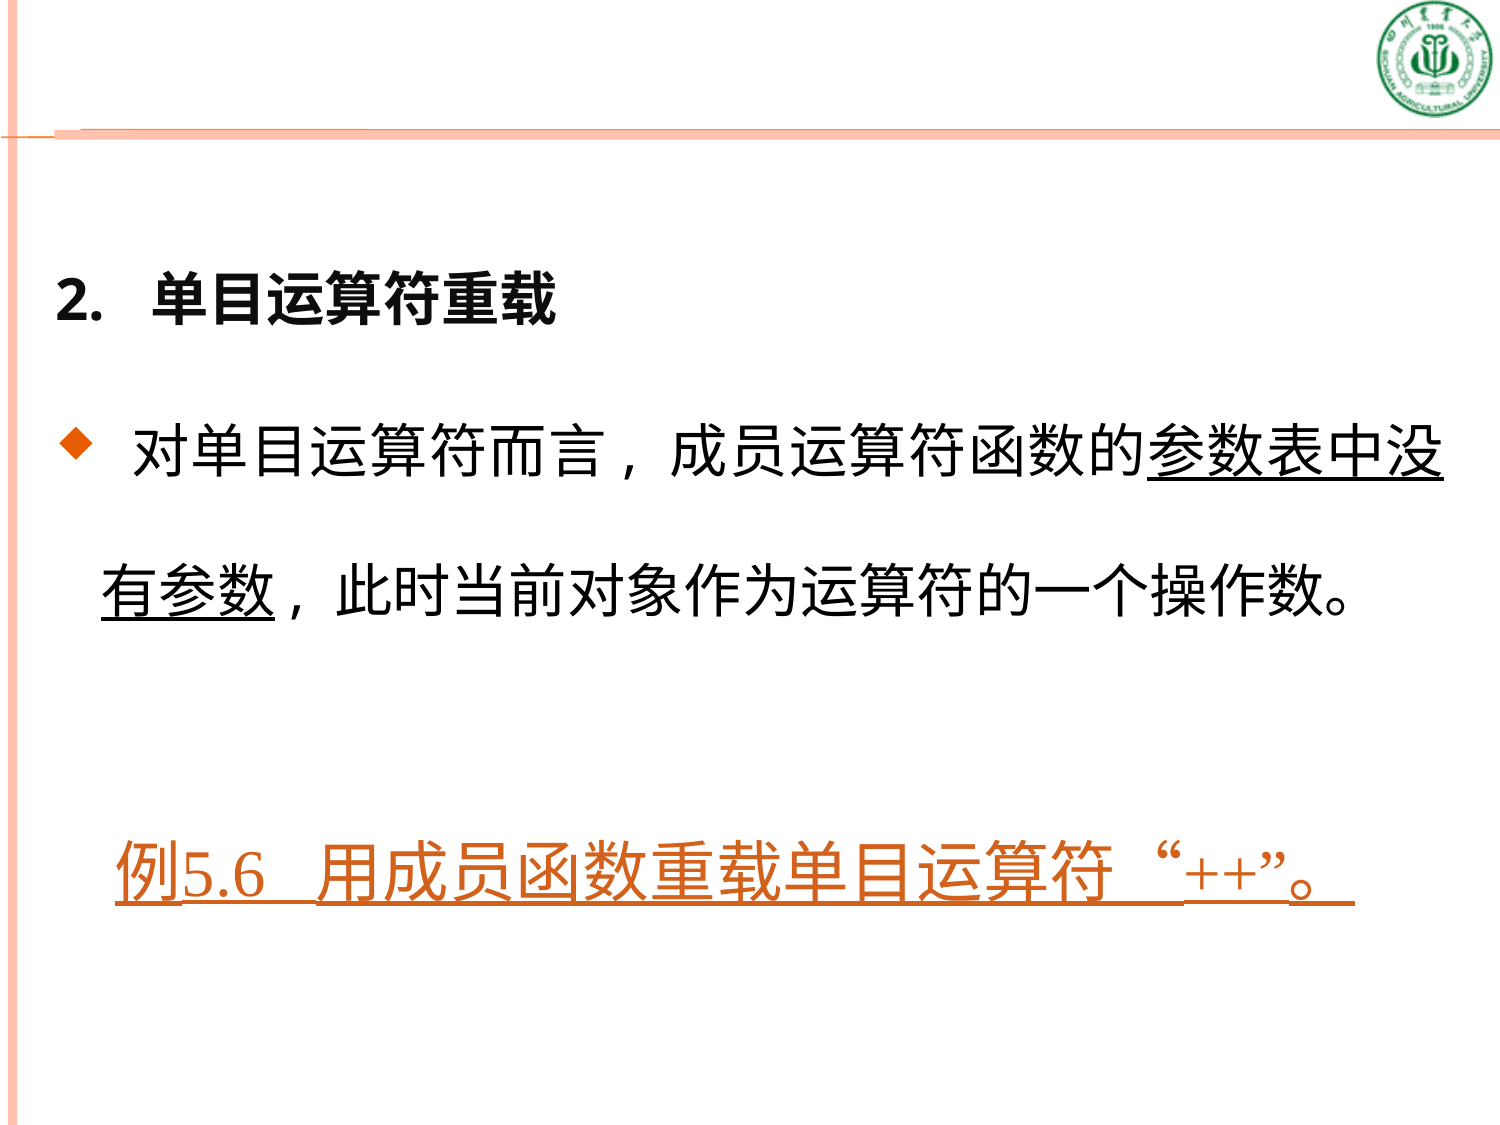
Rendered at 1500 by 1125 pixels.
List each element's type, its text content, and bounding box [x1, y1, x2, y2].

text_box 例5.6 用成员函数重载单目运算符“++”。 [100, 822, 1376, 941]
list 2. 单目运算符重载 对单目运算符而言, 成员运算符函数的参数表中没有参数, 此时当前对象作为运算符的一个操作数。 [41, 184, 1459, 681]
picture [1375, 0, 1500, 118]
